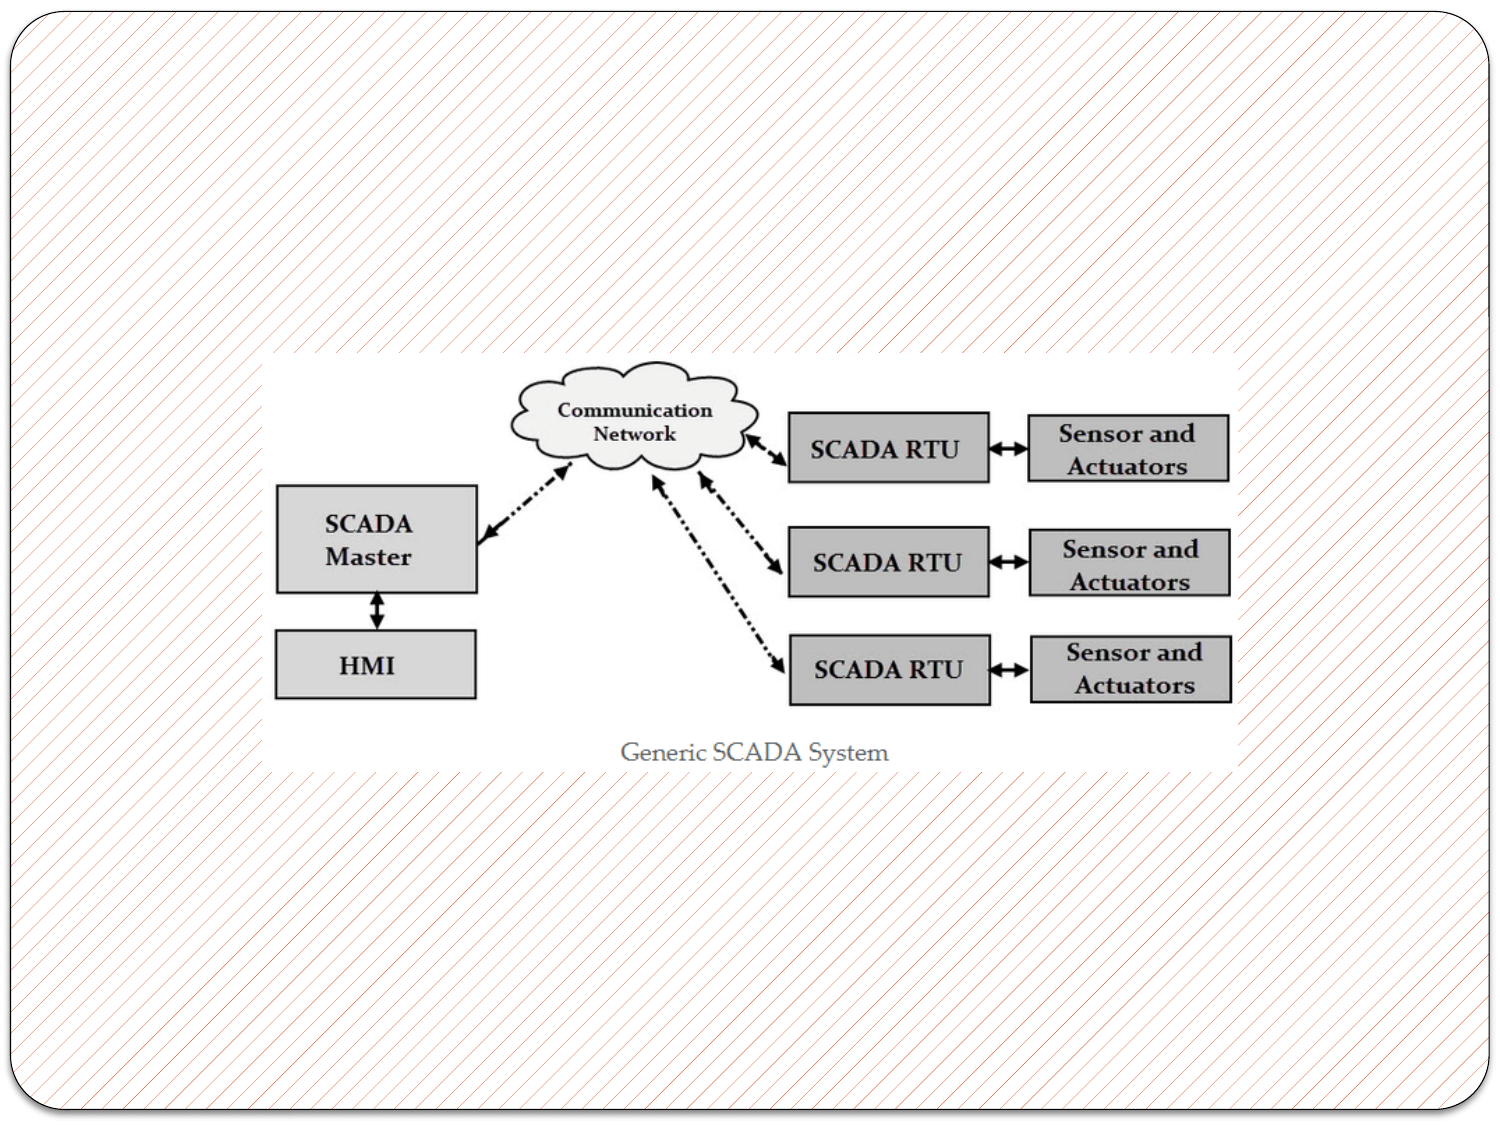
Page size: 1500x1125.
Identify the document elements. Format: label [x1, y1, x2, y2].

picture [262, 353, 1238, 772]
